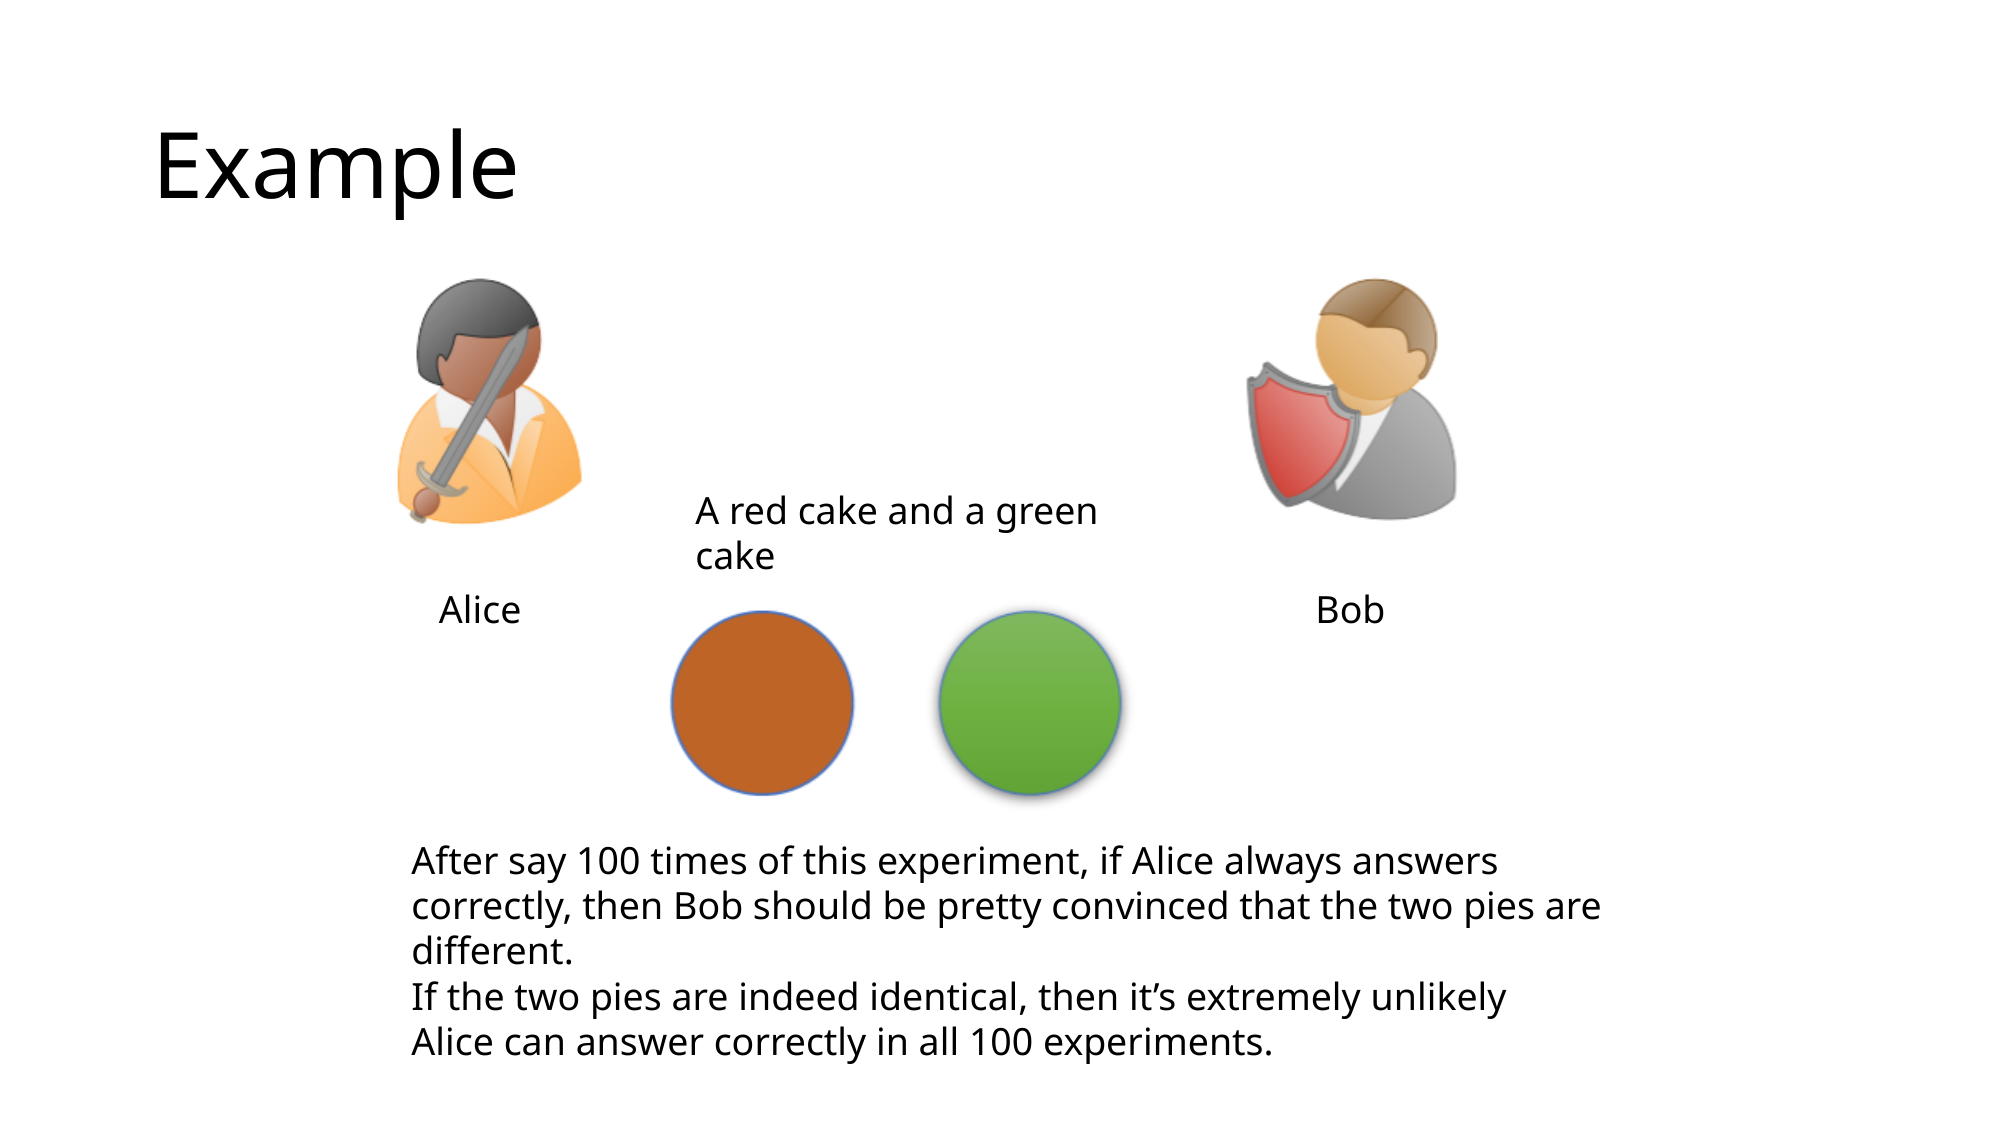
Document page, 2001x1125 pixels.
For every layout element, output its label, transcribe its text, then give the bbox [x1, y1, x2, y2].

text_box Bob [1300, 579, 1438, 639]
picture [337, 257, 630, 563]
picture [578, 242, 1557, 851]
text_box If the two pies are indeed identical, then it’s extremely unlikely Alice can answer correctly in all 100 experiments. [396, 965, 1579, 1070]
text_box After say 100 times of this experiment, if Alice always answers correctly, then Bob should be pretty convinced that the two pies are different. [396, 829, 1684, 980]
text_box Alice [424, 578, 562, 639]
title Example [137, 59, 1863, 278]
text_box A red cake and a green cake [680, 479, 1153, 578]
